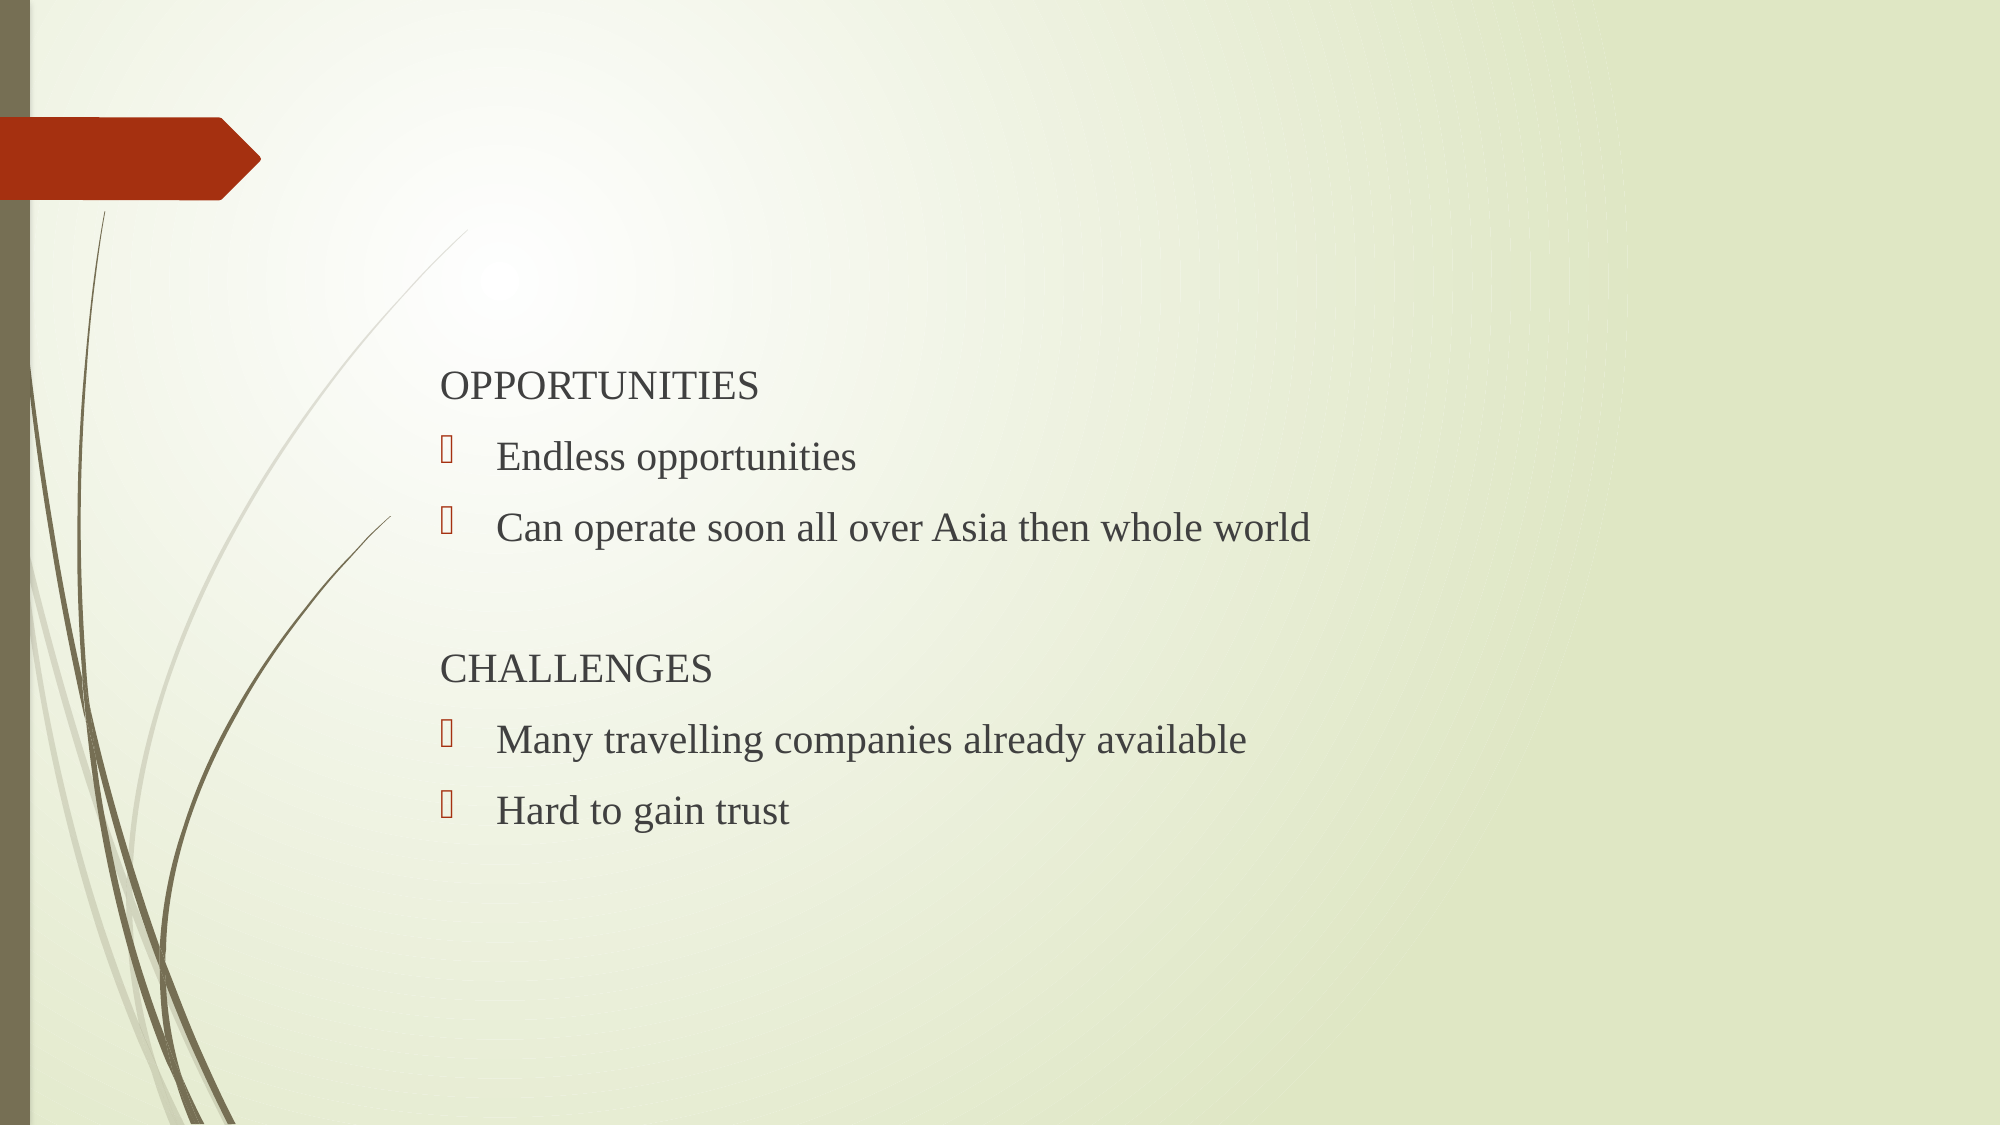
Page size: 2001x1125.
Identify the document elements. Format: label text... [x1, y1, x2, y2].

list OPPORTUNITIES Endless opportunities Can operate soon all over Asia then whole world CHALLENGES Many travelling companies already available Hard to gain trust [424, 350, 1888, 970]
